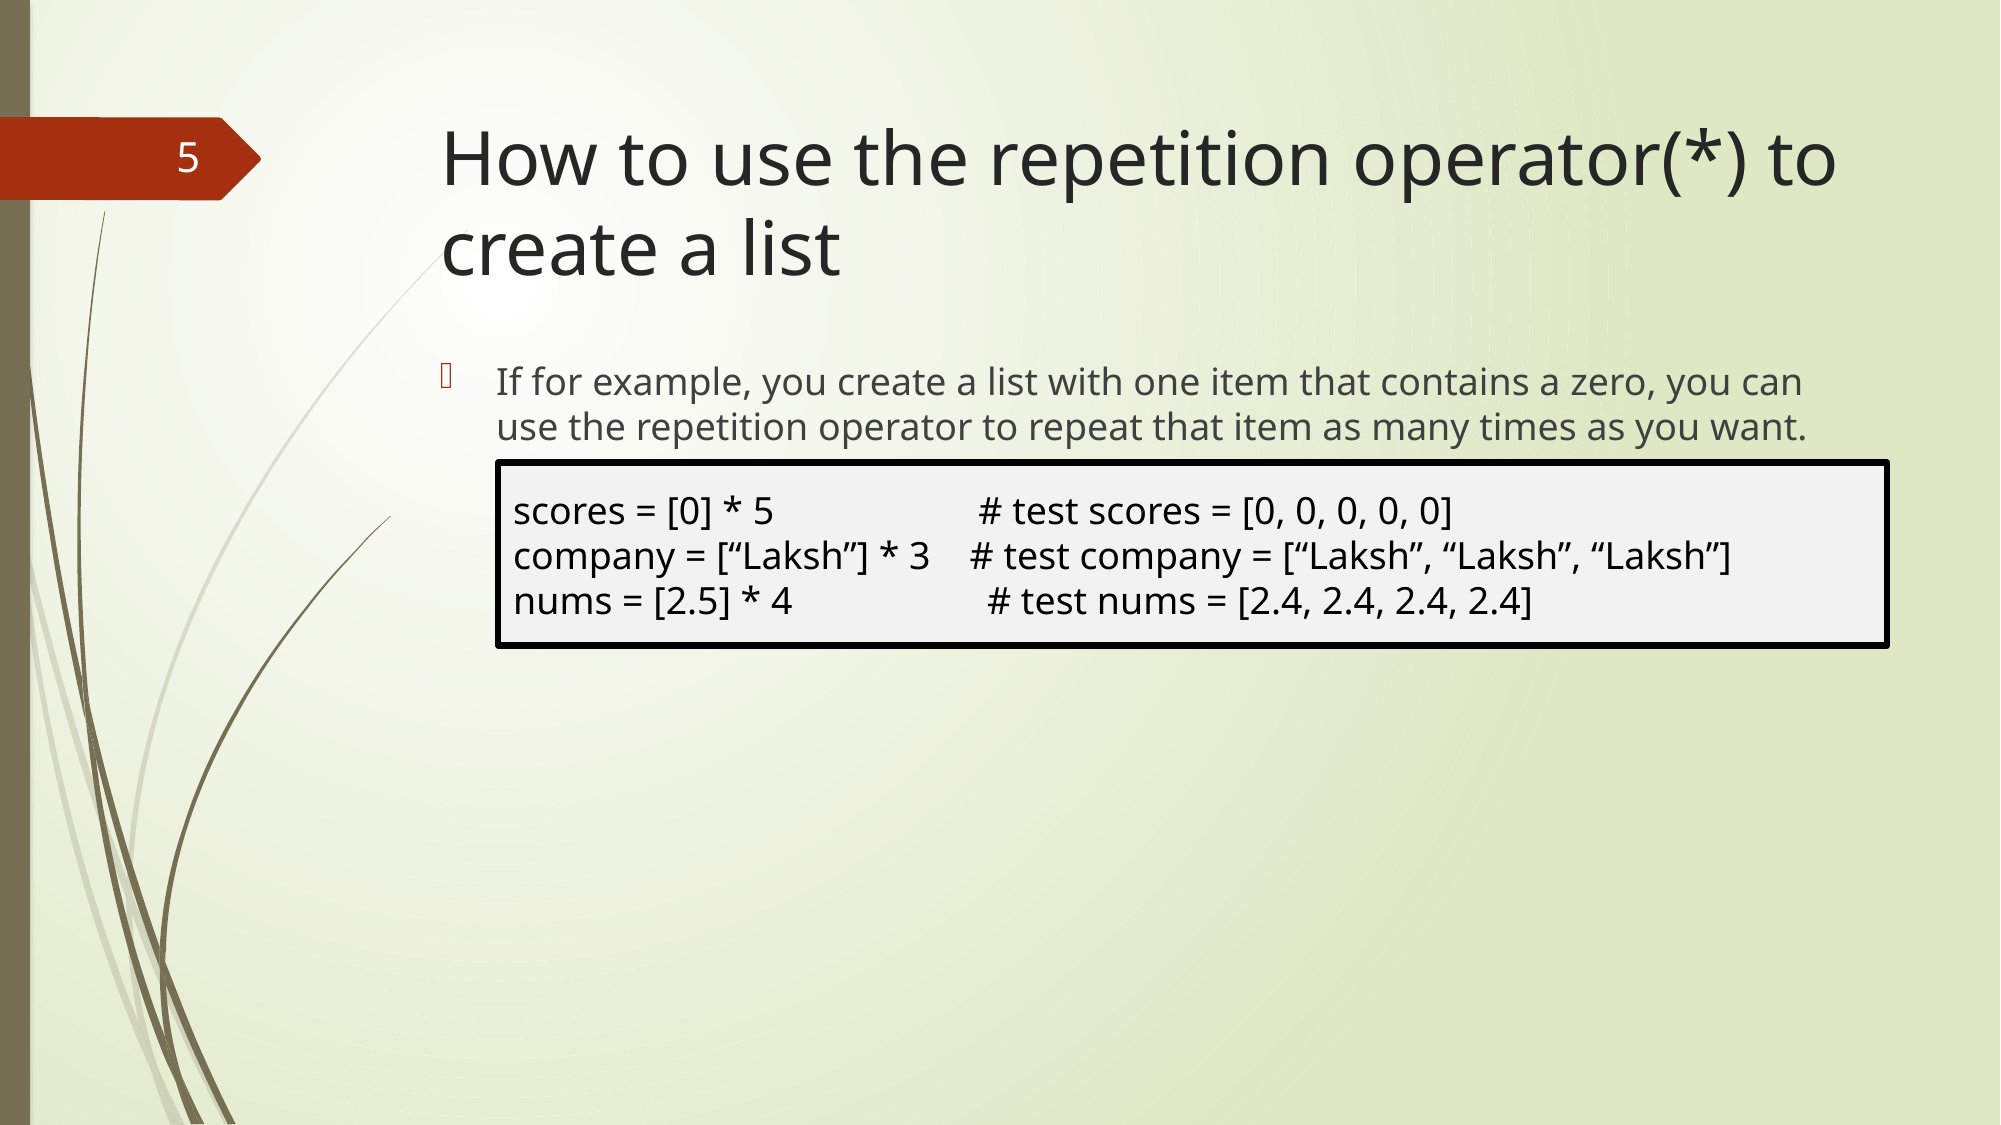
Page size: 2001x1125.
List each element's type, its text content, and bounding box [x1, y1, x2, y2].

slide_number 5 [87, 129, 216, 190]
list If for example, you create a list with one item that contains a zero, you can use the repetition operator to repeat that item as many times as you want. [424, 350, 1888, 970]
title How to use the repetition operator(*) to create a list [425, 102, 1888, 313]
text_box scores = [0] * 5 # test scores = [0, 0, 0, 0, 0] company = [“Laksh”] * 3 # test company = [“Laksh”, “Laksh”, “Laksh”] nums = [2.5] * 4 # test nums = [2.4, 2.4, 2.4, 2.4] [497, 461, 1888, 647]
